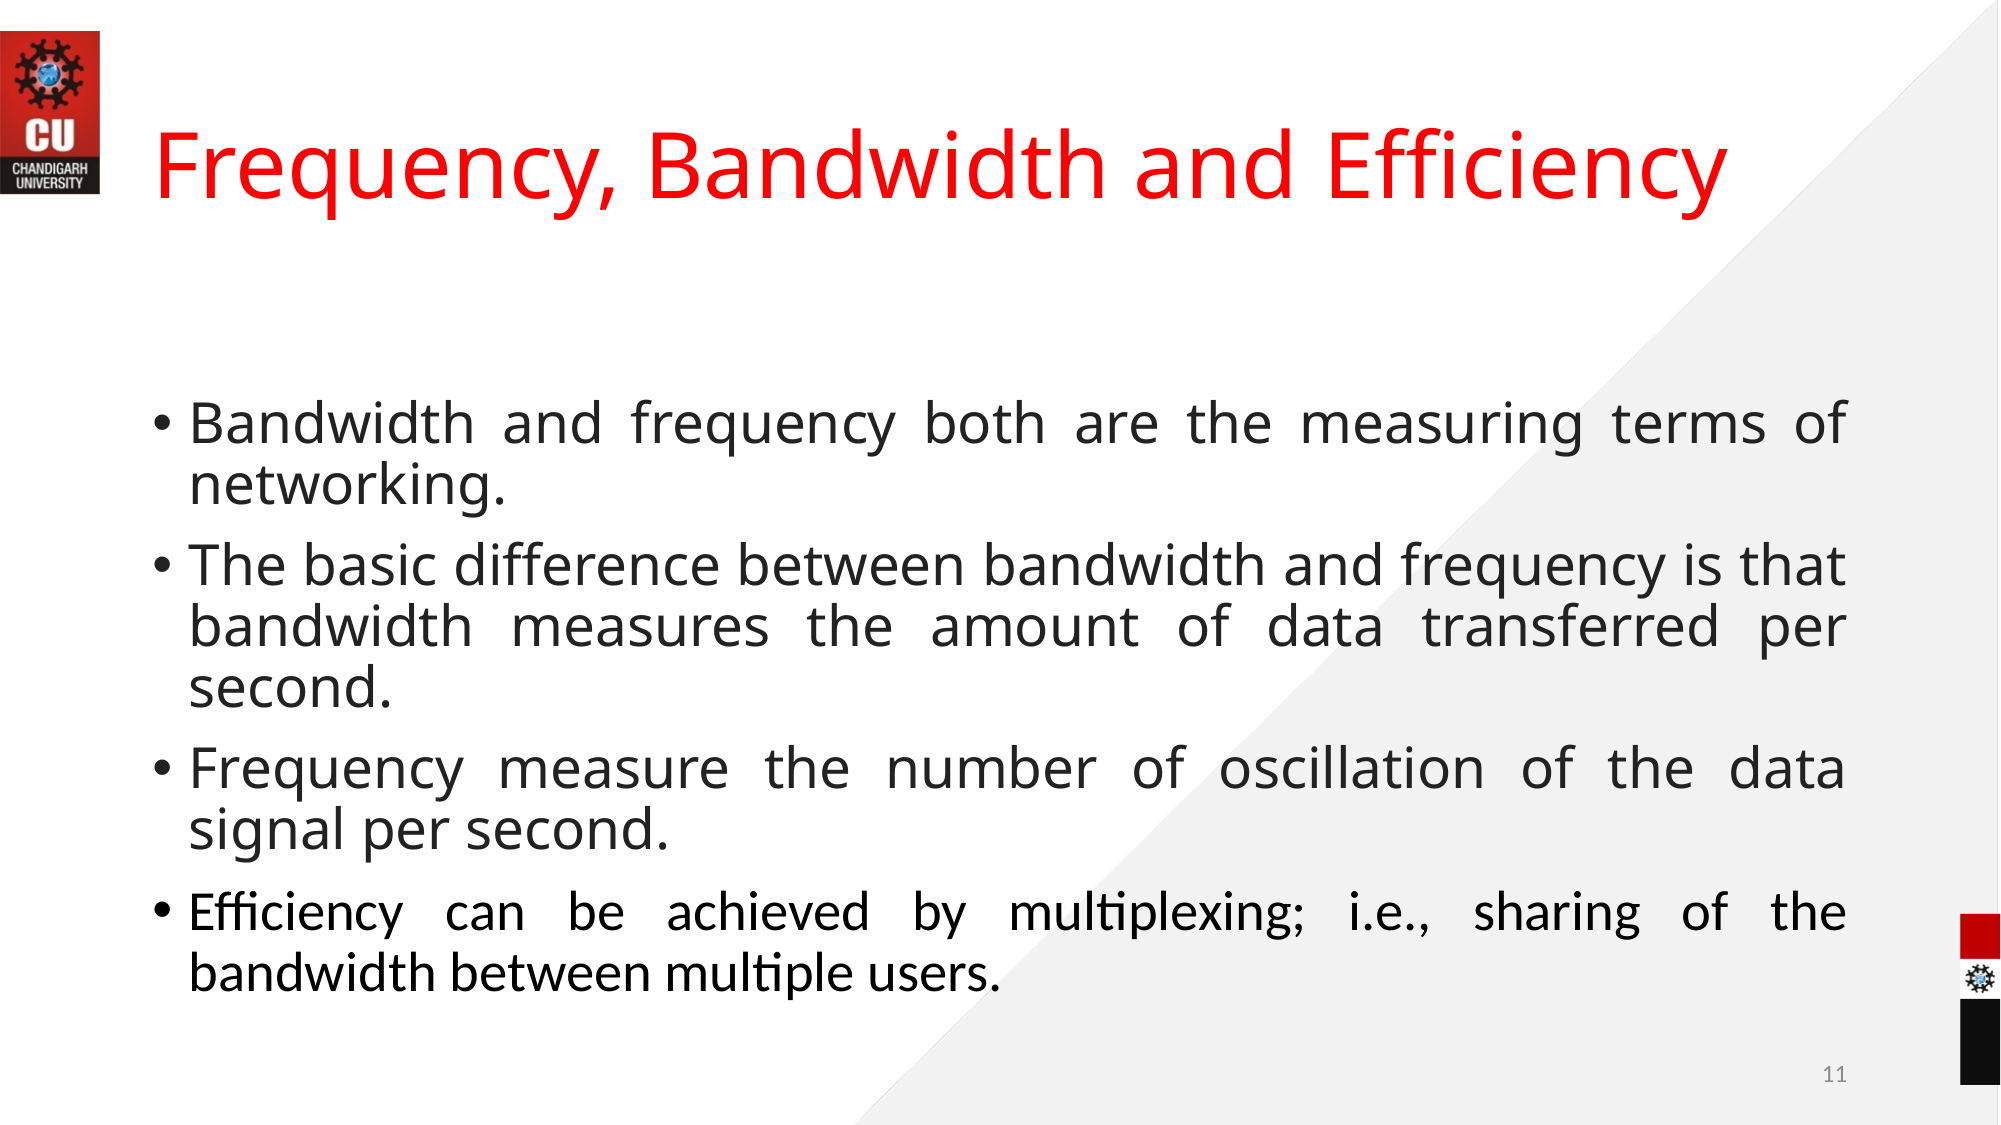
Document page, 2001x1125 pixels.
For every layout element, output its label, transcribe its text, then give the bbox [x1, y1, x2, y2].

slide_number 11 [1412, 1042, 1863, 1103]
title Frequency, Bandwidth and Efficiency [137, 59, 1863, 278]
picture [0, 0, 2001, 1125]
list Bandwidth and frequency both are the measuring terms of networking. The basic difference between bandwidth and frequency is that bandwidth measures the amount of data transferred per second. Frequency measure the number of oscillation of the data signal per second. Efficiency can be achieved by multiplexing; i.e., sharing of the bandwidth between multiple users. [137, 299, 1863, 1014]
